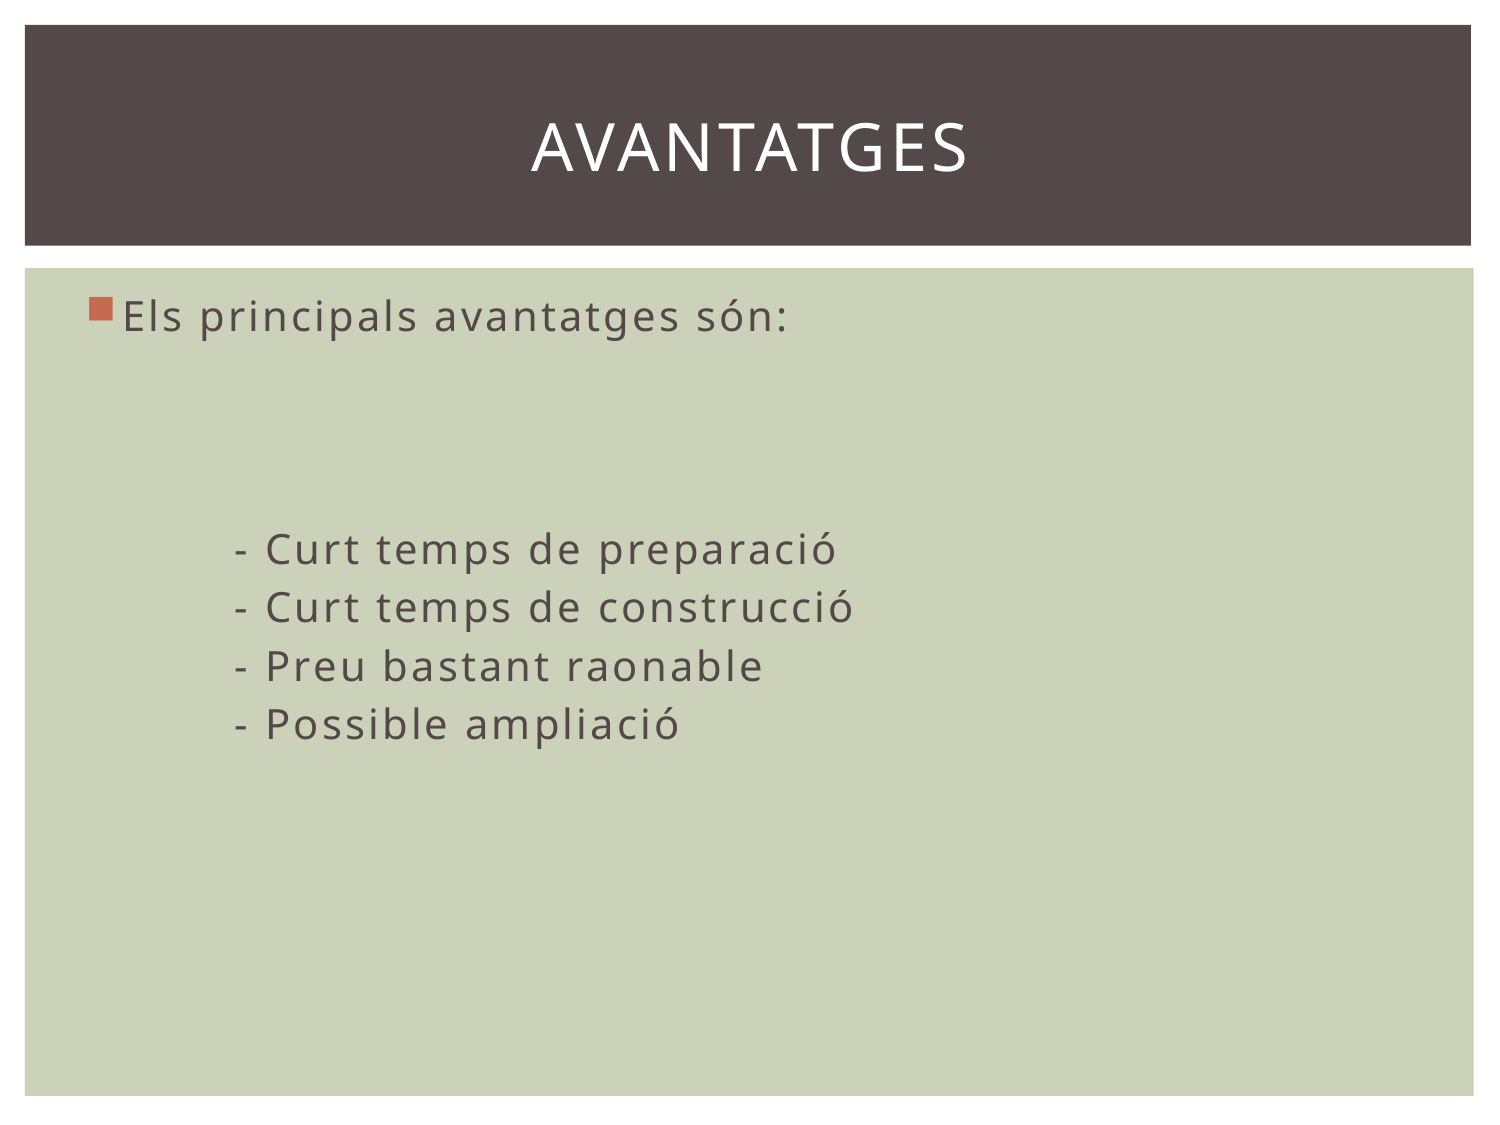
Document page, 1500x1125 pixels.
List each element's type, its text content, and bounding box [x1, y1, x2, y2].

list Els principals avantatges són: - Curt temps de preparació - Curt temps de construcció - Preu bastant raonable - Possible ampliació [62, 281, 1442, 1005]
title avantatges [62, 58, 1438, 232]
